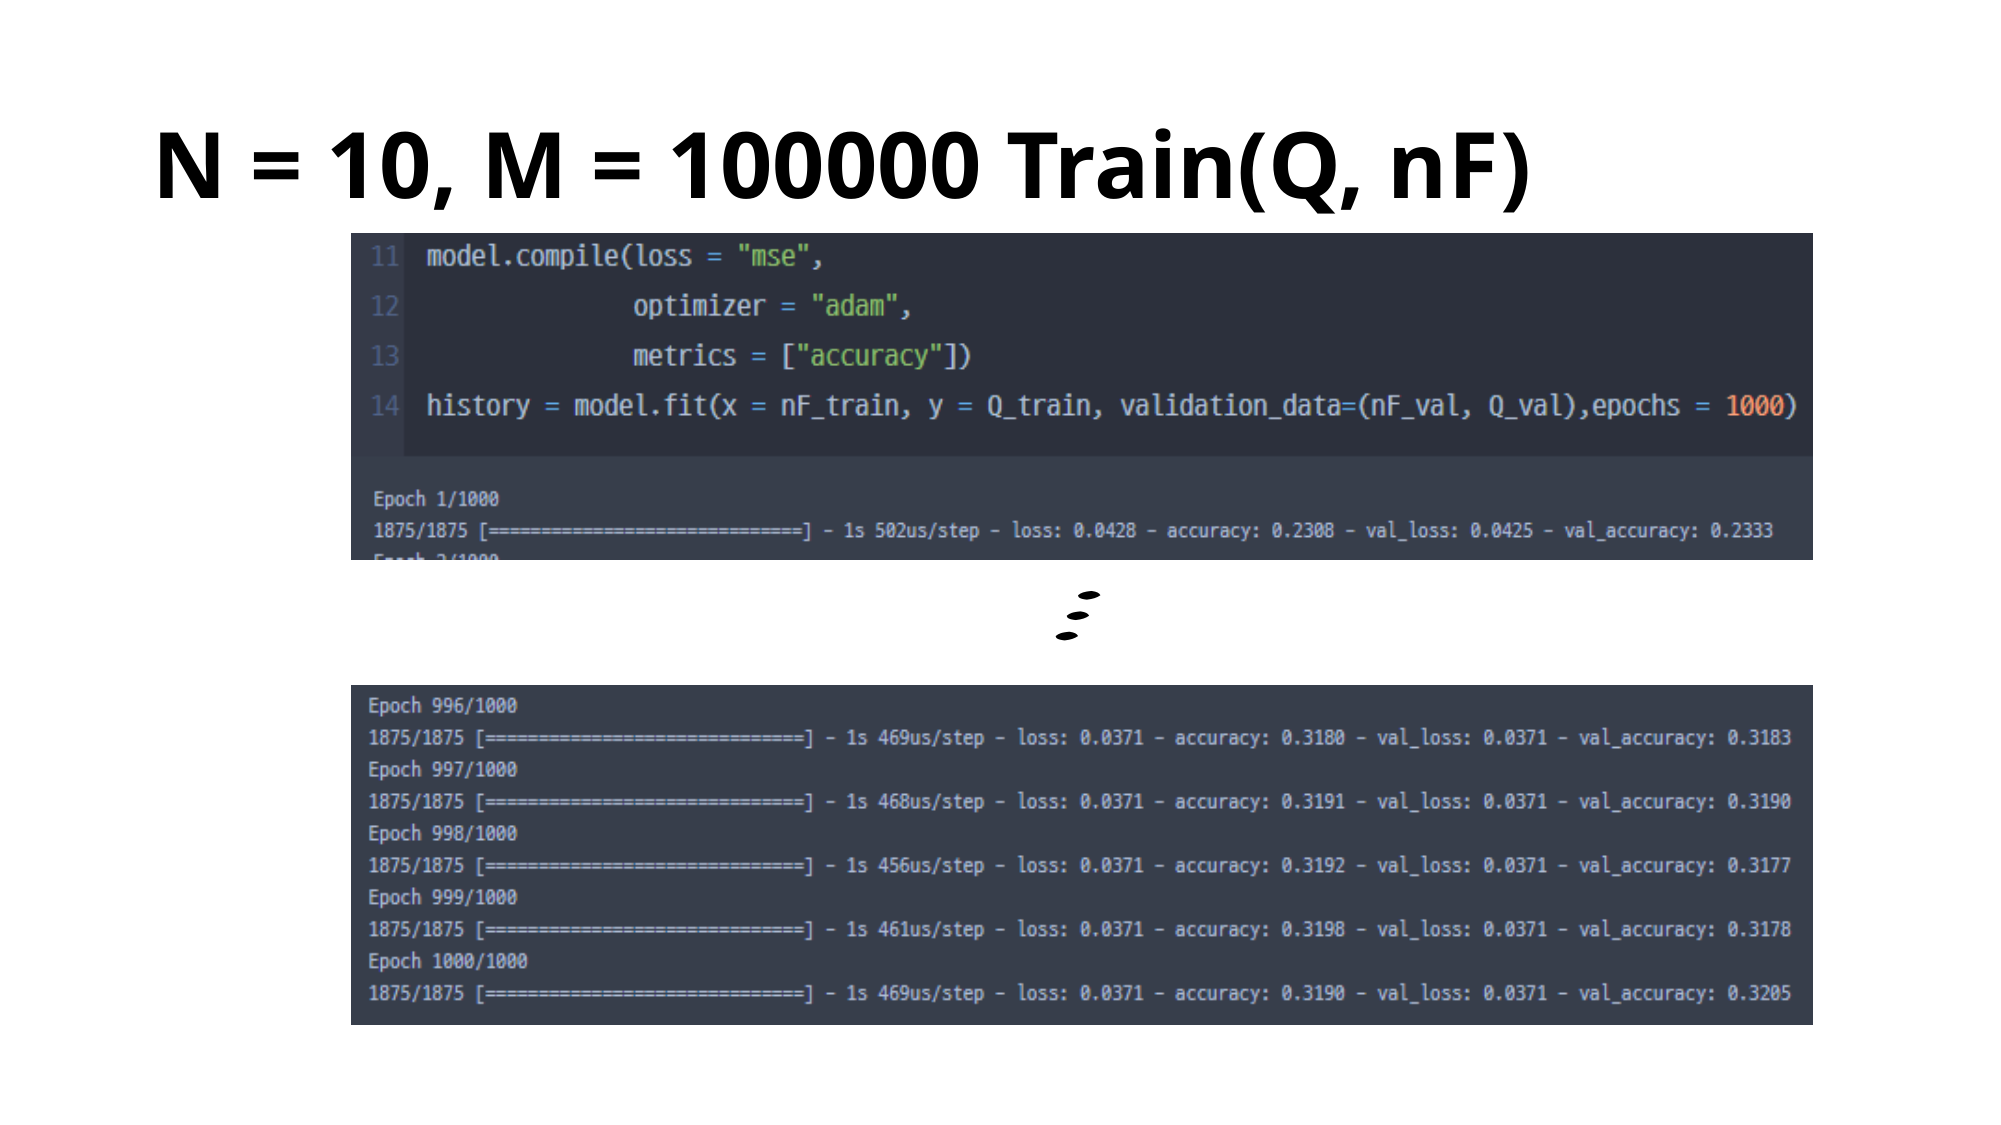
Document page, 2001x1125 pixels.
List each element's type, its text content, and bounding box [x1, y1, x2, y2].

picture [351, 685, 1813, 1025]
picture [351, 233, 1813, 560]
title N = 10, M = 100000 Train(Q, nF) [137, 59, 1863, 278]
